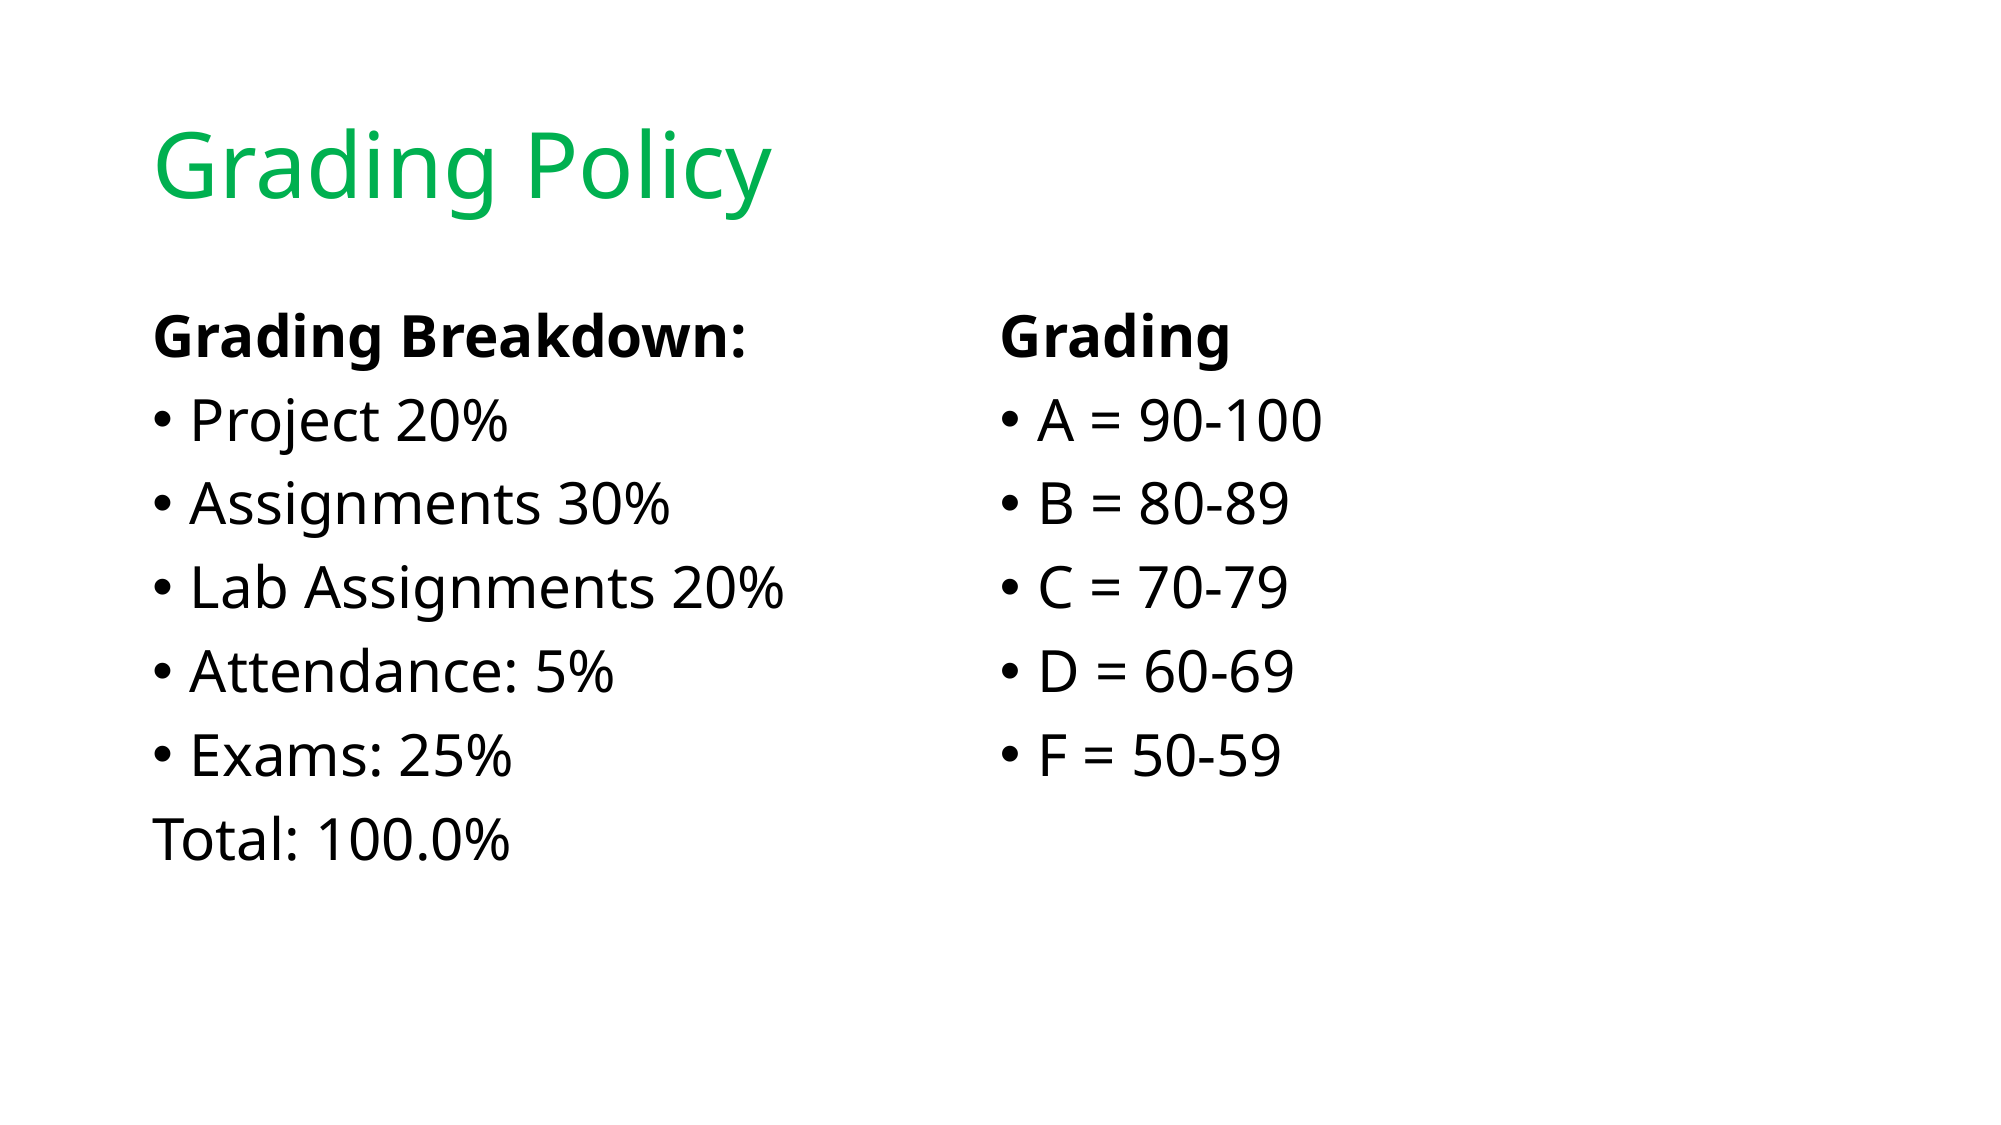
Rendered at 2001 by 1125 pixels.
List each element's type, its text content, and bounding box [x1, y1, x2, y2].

title Grading Policy [137, 59, 1863, 278]
list Grading Breakdown: Project 20% Assignments 30% Lab Assignments 20% Attendance: 5% Exams: 25% Total: 100.0% Grading A = 90-100 B = 80-89 C = 70-79 D = 60-69 F = 50-59 [137, 299, 1863, 1014]
